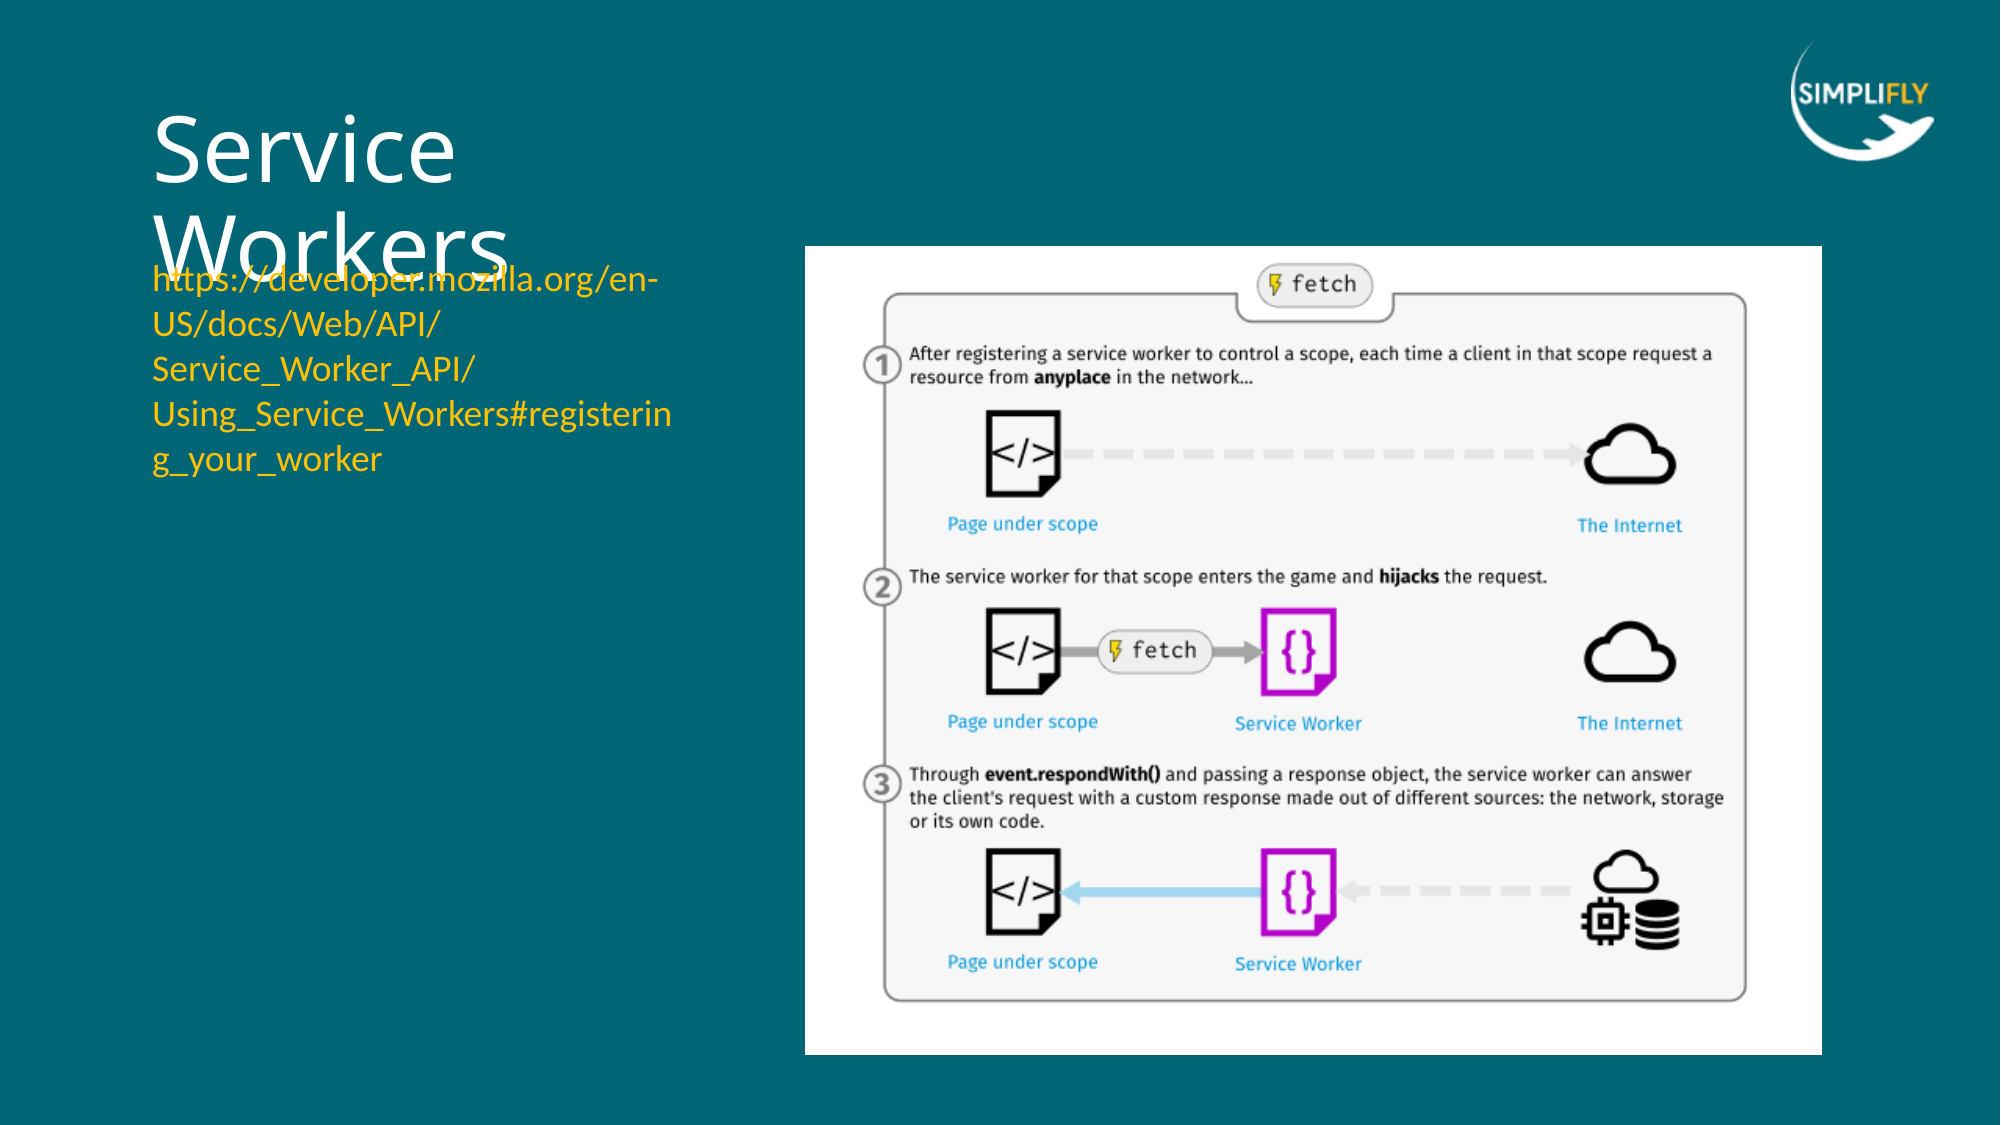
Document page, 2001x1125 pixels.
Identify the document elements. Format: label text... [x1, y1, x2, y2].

picture [1791, 29, 1934, 172]
text_box https://developer.mozilla.org/en-US/docs/Web/API/Service_Worker_API/Using_Service_Workers#registering_your_worker [137, 246, 703, 486]
picture [805, 246, 1822, 1055]
title Service Workers [137, 59, 806, 345]
